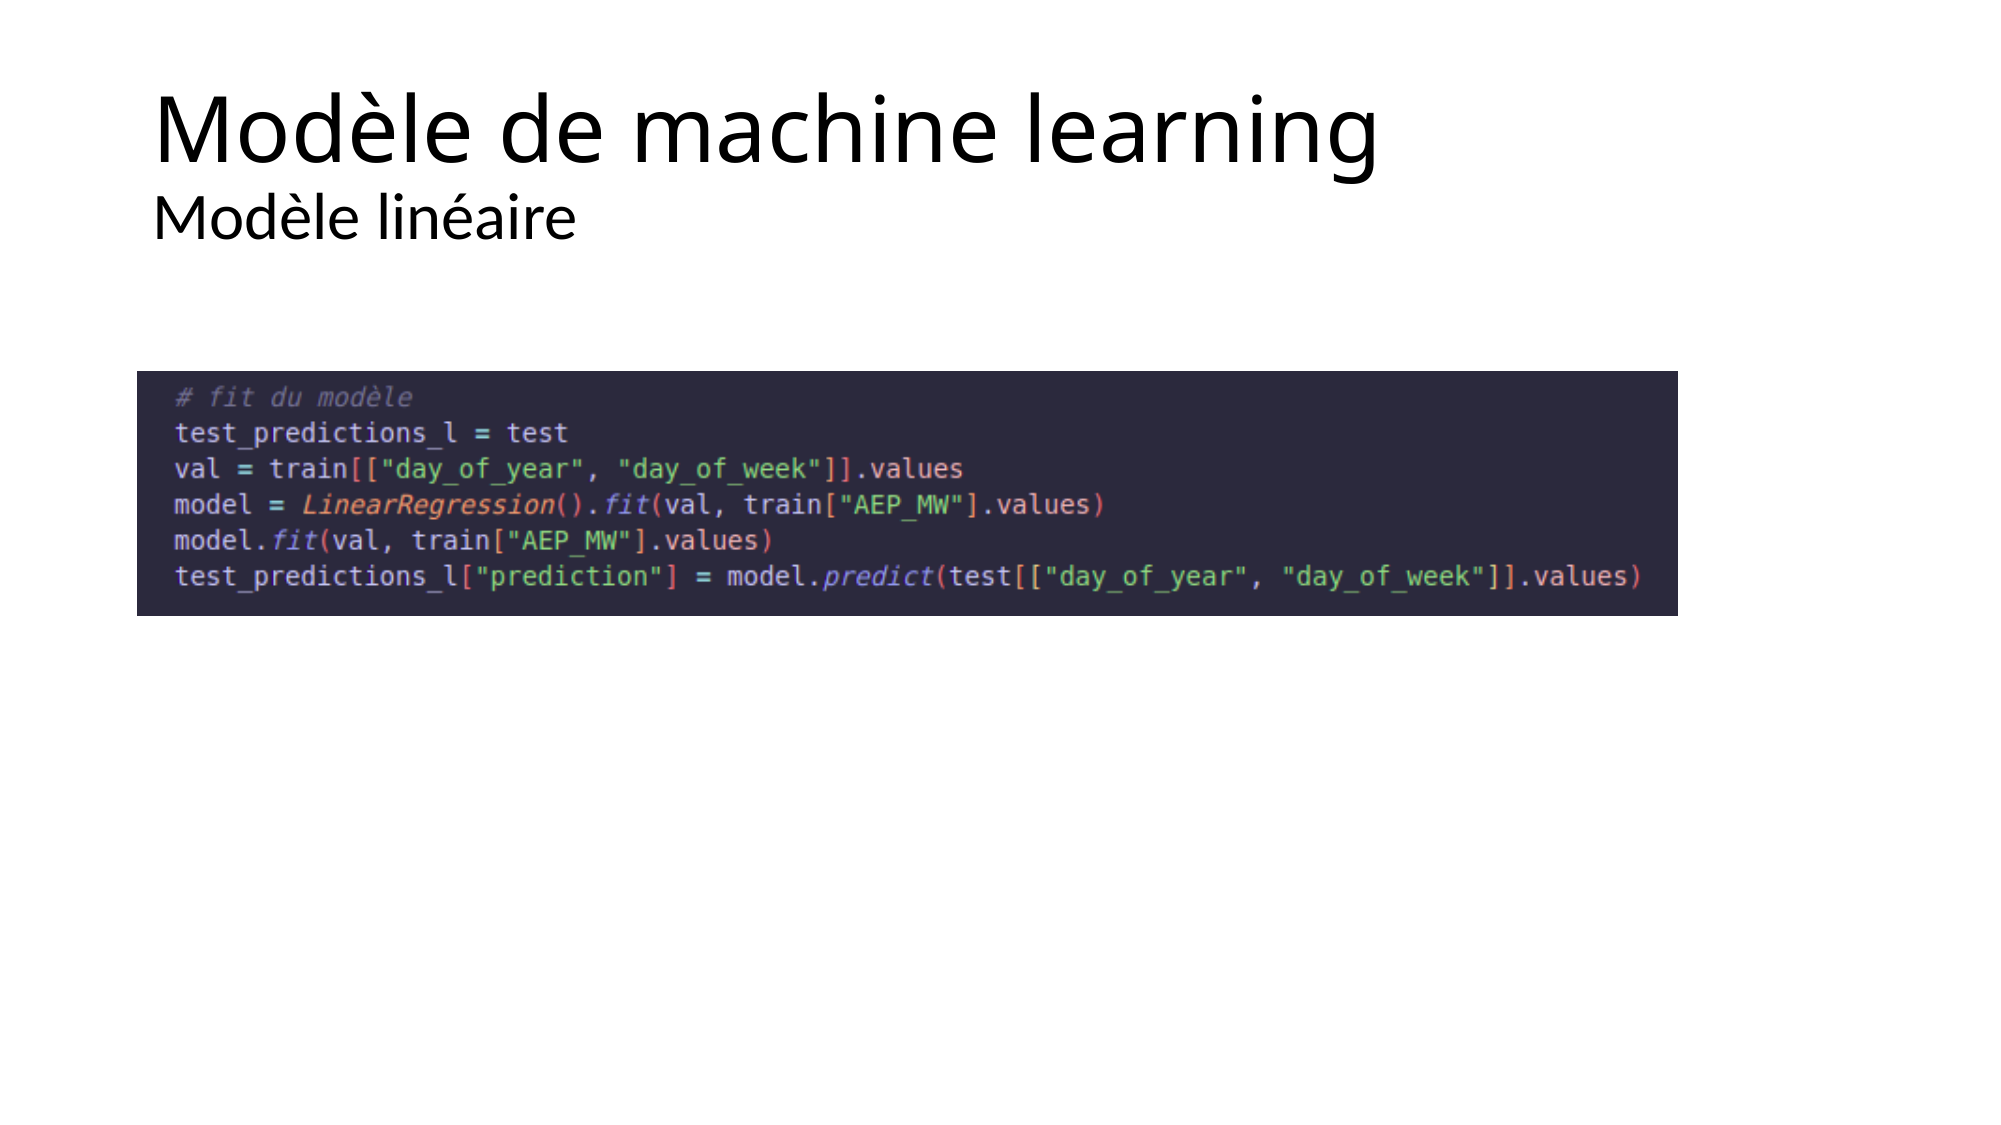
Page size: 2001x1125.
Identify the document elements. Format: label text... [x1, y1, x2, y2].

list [136, 371, 1678, 616]
title Modèle de machine learning Modèle linéaire [137, 59, 1863, 278]
